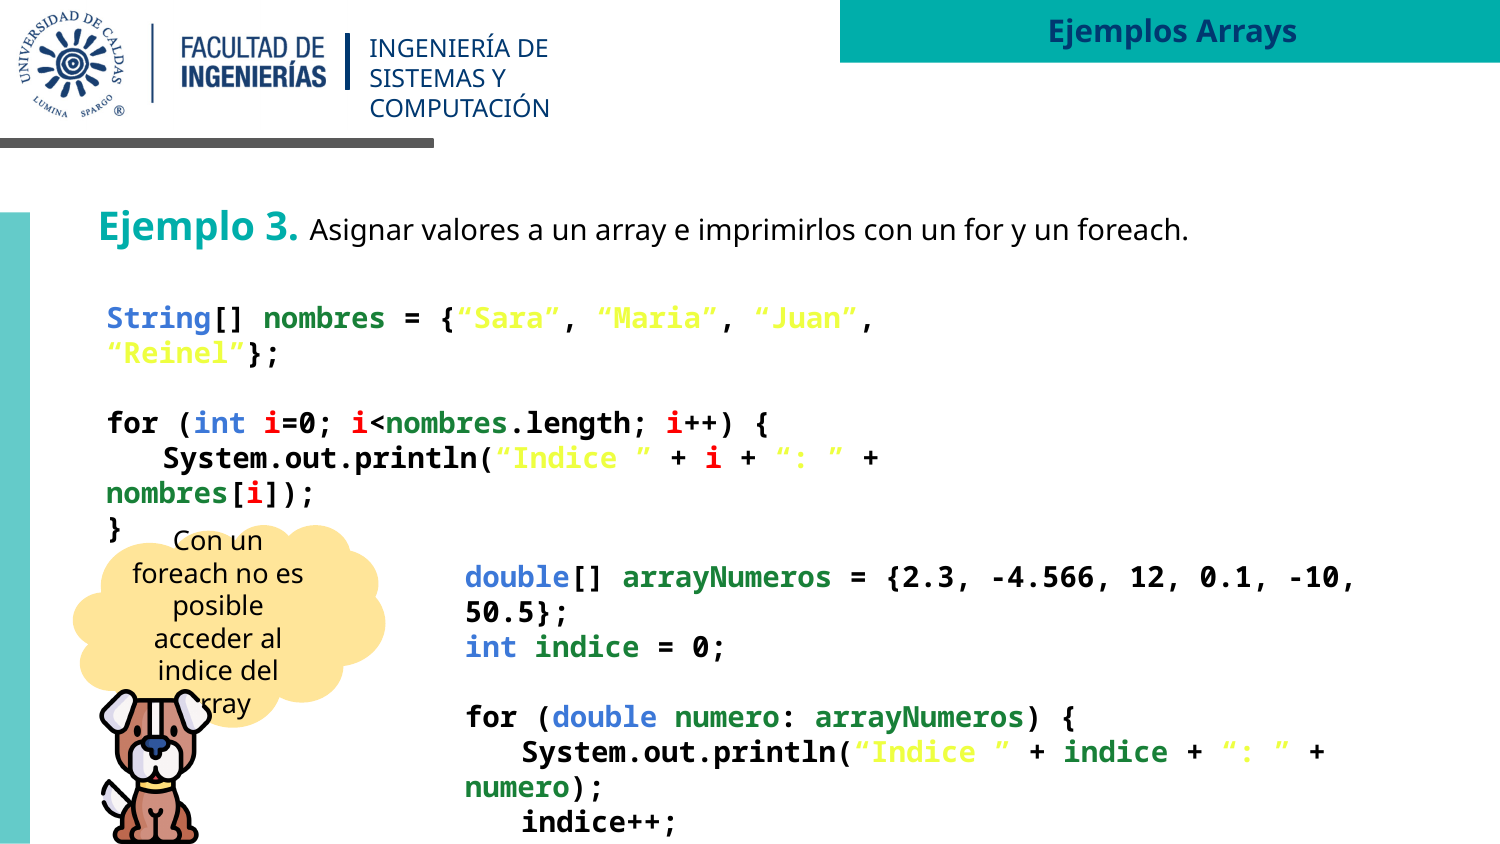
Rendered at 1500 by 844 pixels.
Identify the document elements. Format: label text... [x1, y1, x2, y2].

text_box [0, 212, 30, 844]
text_box String[] nombres = {“Sara”, “Maria”, “Juan”, “Reinel”}; for (int i=0; i<nombres.length; i++) { System.out.println(“Indice ” + i + “: ” + nombres[i]); } [94, 288, 1056, 556]
text_box double[] arrayNumeros = {2.3, -4.566, 12, 0.1, -10, 50.5}; int indice = 0; for (double numero: arrayNumeros) { System.out.println(“Indice ” + indice + “: ” + numero); indice++; } [453, 546, 1446, 844]
text_box INGENIERÍA DE SISTEMAS Y COMPUTACIÓN [358, 21, 631, 134]
text_box [840, 0, 1500, 63]
picture [0, 0, 348, 130]
text_box [0, 138, 433, 148]
text_box Ejemplo 3. Asignar valores a un array e imprimirlos con un for y un foreach. [86, 183, 1371, 260]
picture [77, 689, 233, 844]
text_box Ejemplos Arrays [847, 0, 1499, 60]
text_box Con un foreach no es posible acceder al indice del array [72, 525, 386, 728]
